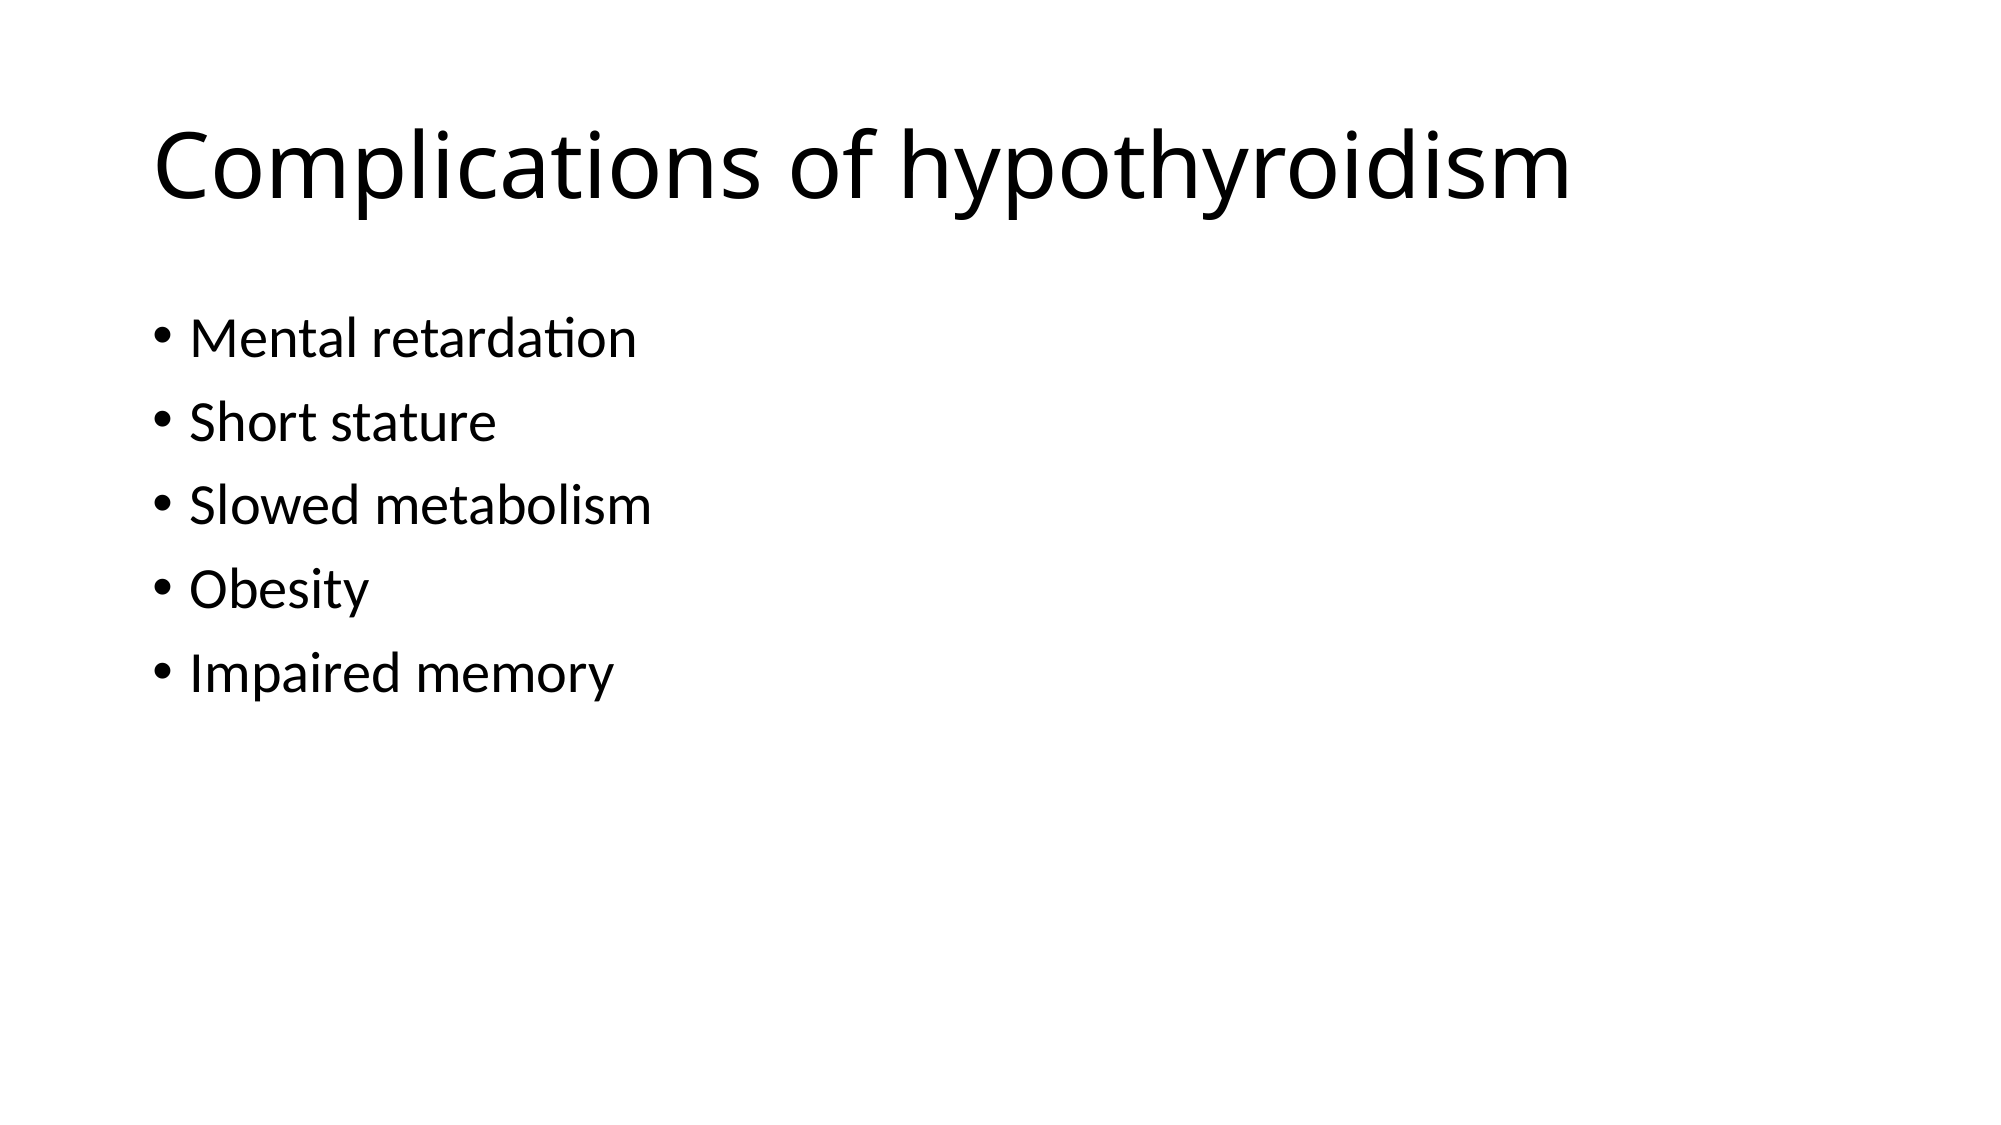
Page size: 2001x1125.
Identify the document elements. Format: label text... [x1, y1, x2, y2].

list Mental retardation Short stature Slowed metabolism Obesity Impaired memory [137, 299, 1863, 1014]
title Complications of hypothyroidism [137, 59, 1863, 278]
